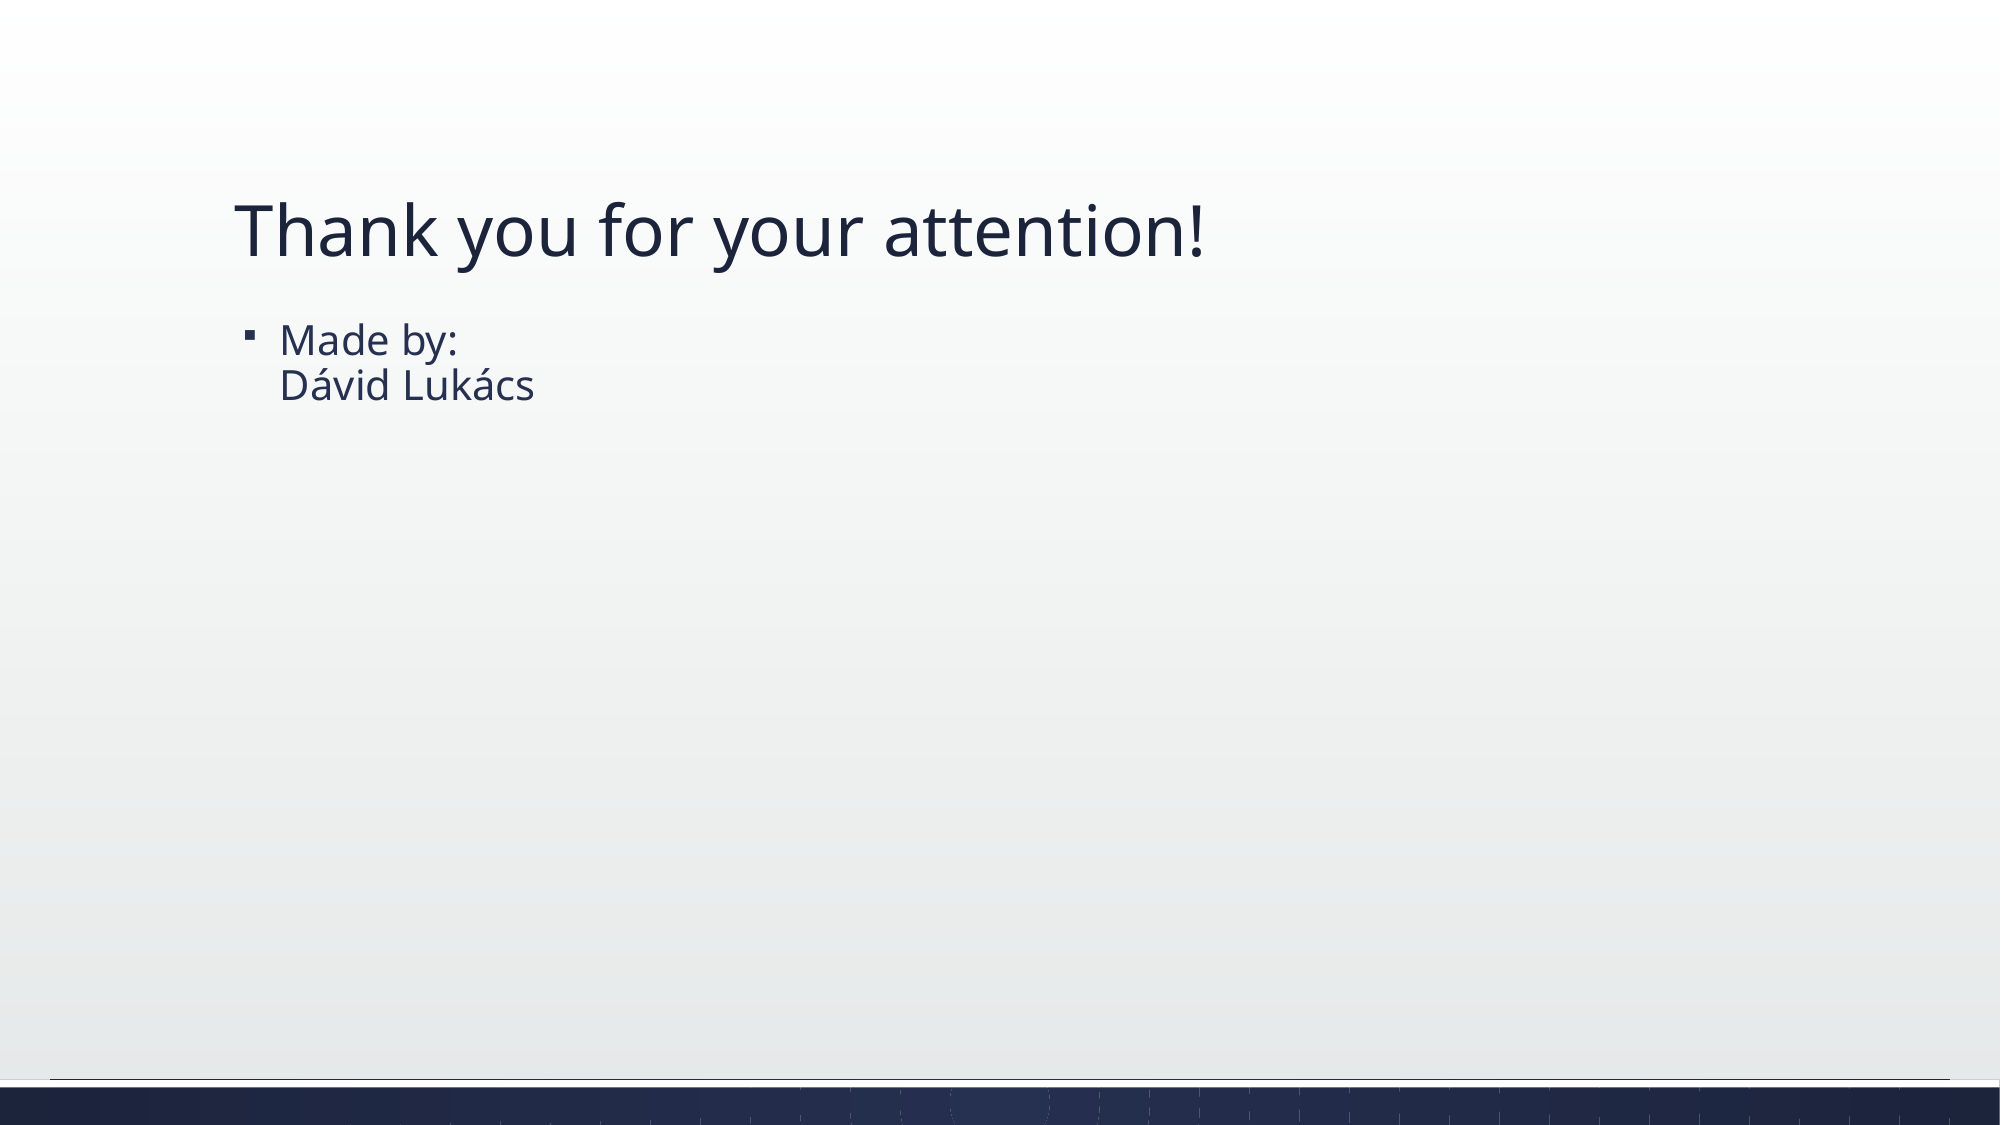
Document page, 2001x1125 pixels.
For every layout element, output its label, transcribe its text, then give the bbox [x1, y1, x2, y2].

title Thank you for your attention! [219, 76, 1780, 279]
list Made by: Dávid Lukács [219, 311, 1780, 990]
